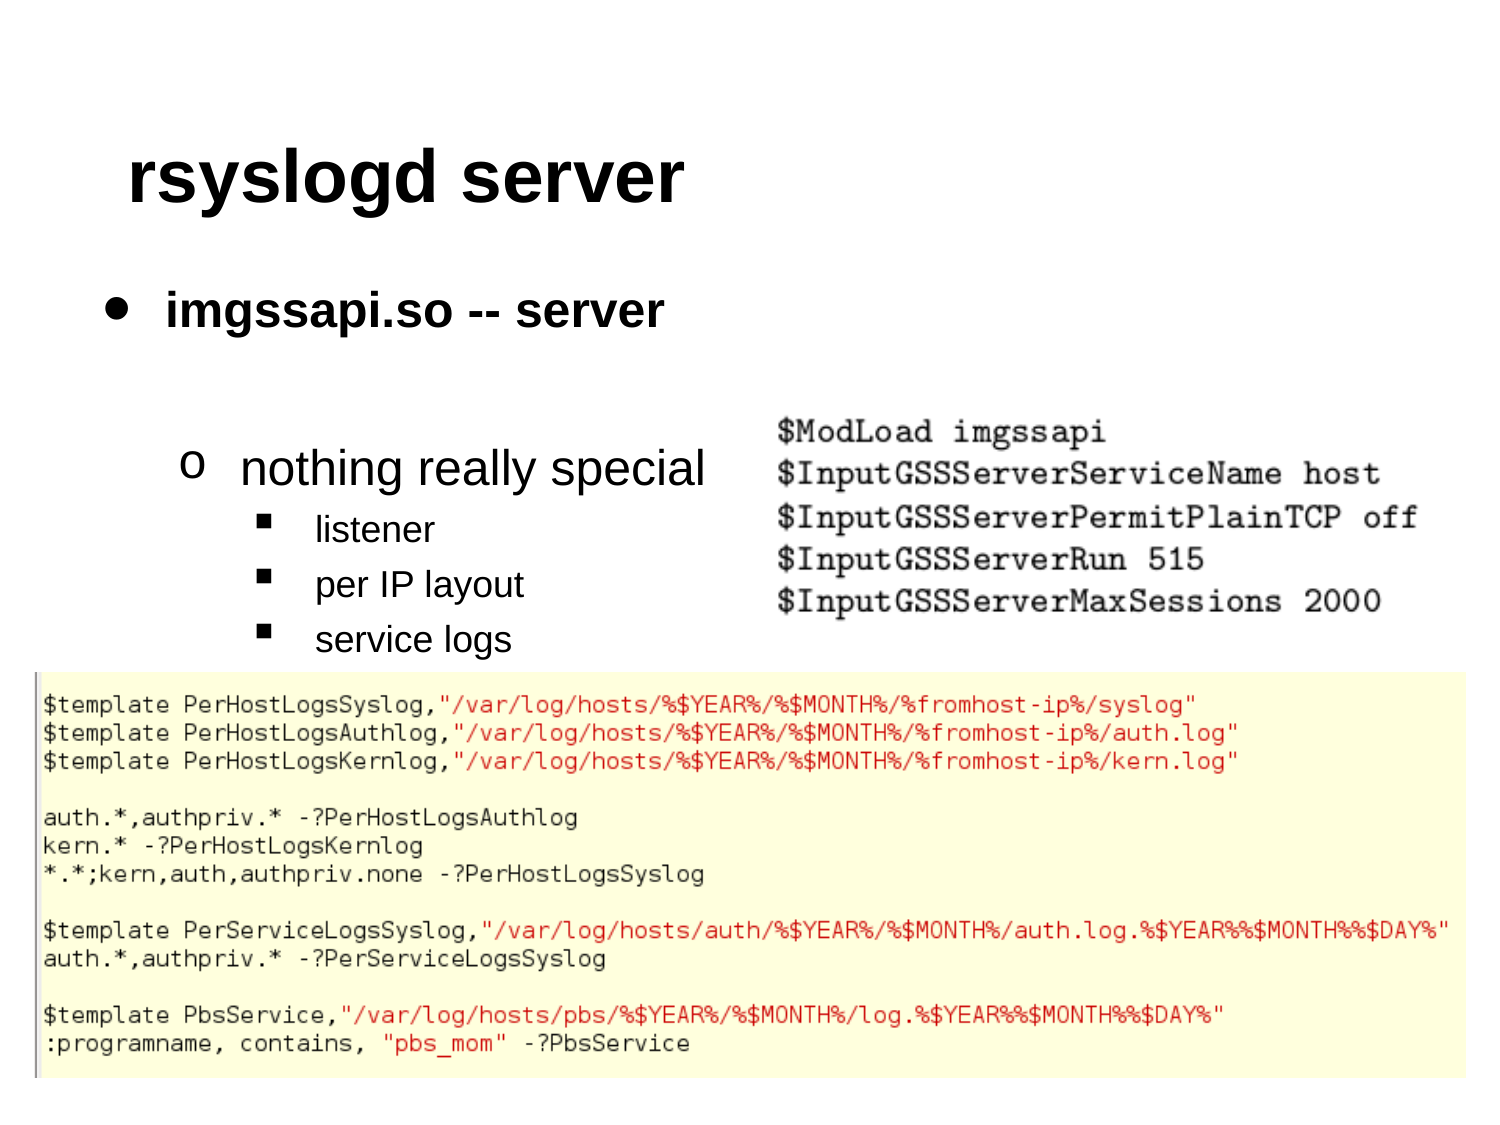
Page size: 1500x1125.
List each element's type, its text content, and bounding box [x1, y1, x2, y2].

picture [34, 672, 1466, 1078]
list imgssapi.so -- server nothing really special listener per IP layout service logs [75, 262, 1425, 671]
title rsyslogd server [75, 45, 1425, 233]
picture [758, 408, 1500, 634]
